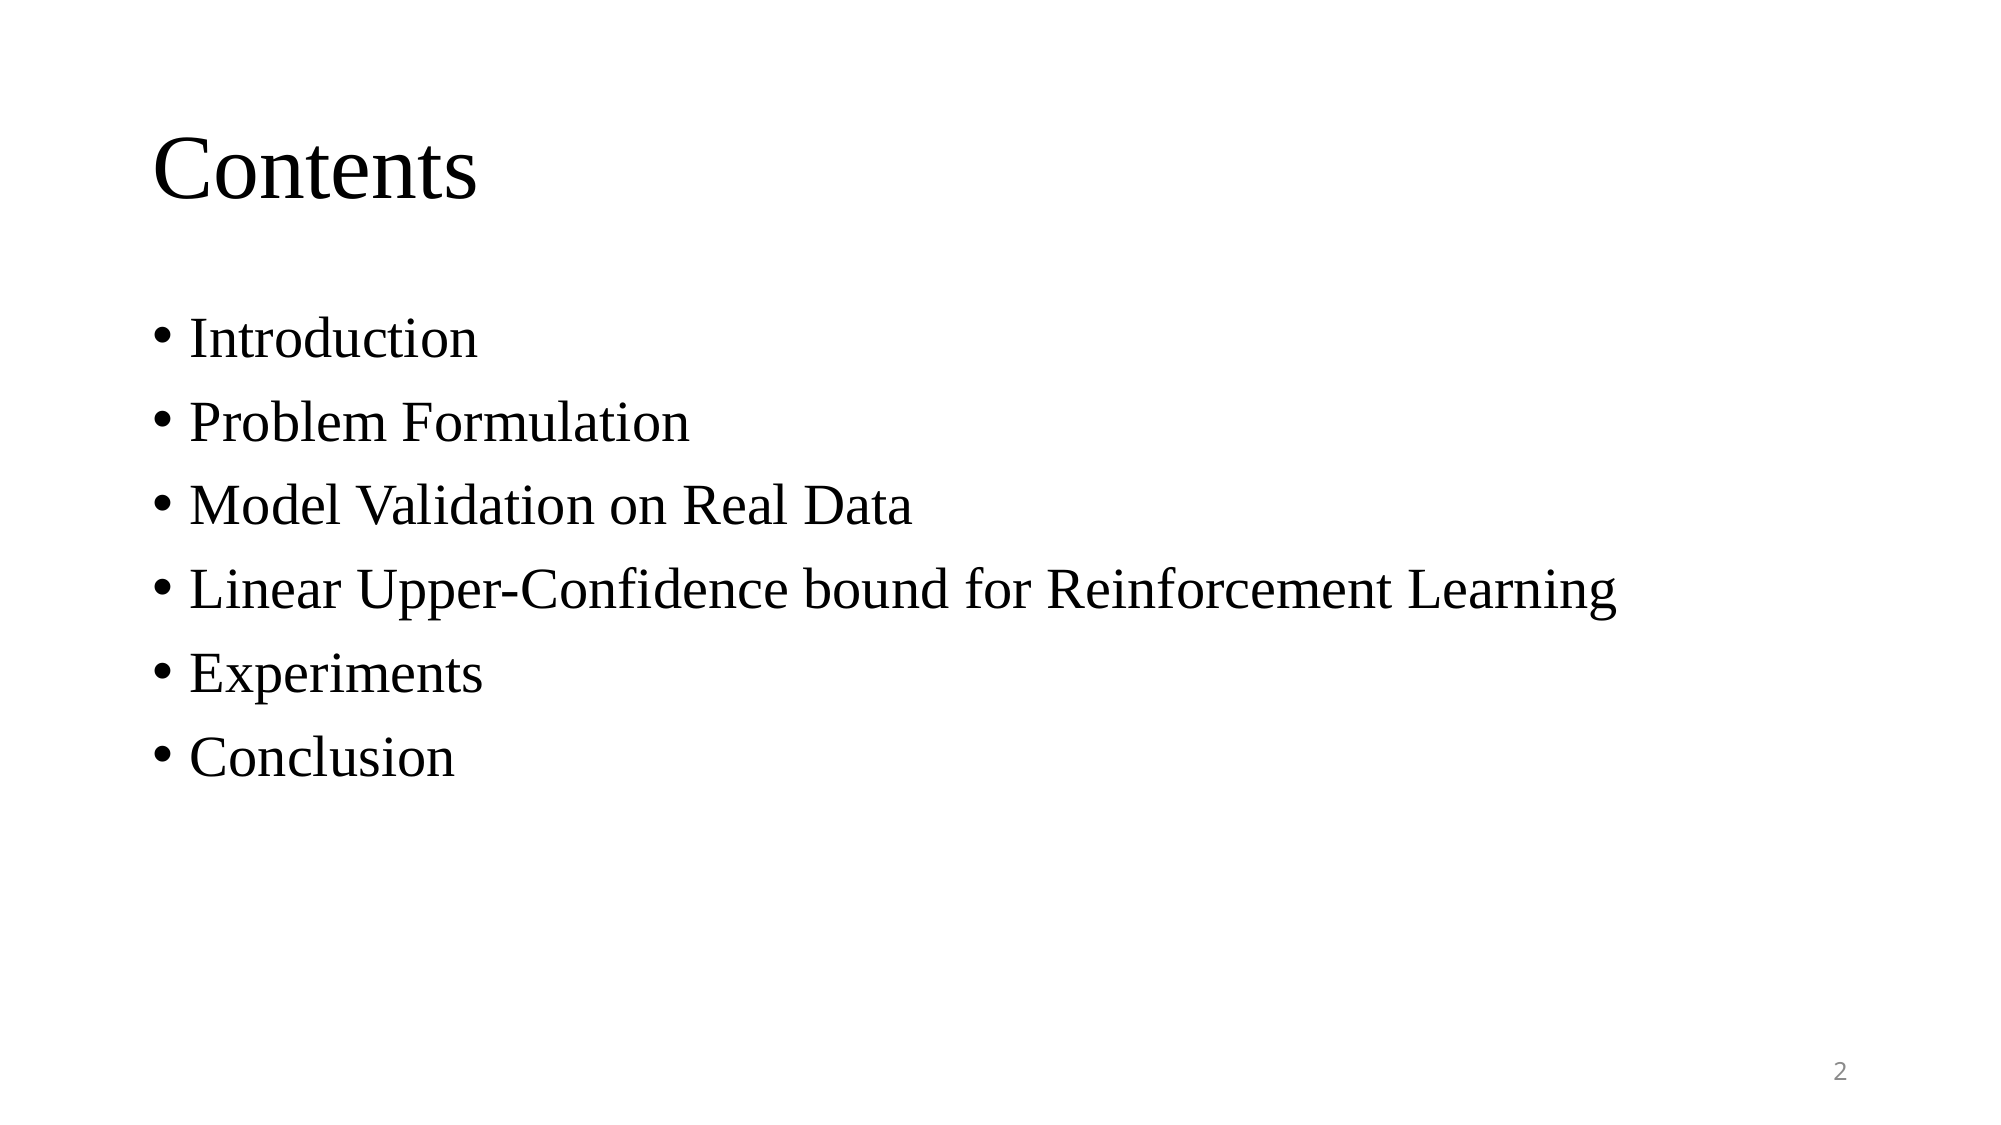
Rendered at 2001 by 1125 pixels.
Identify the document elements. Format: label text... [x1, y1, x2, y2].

slide_number 2 [1412, 1042, 1863, 1103]
title Contents [137, 59, 1863, 278]
list Introduction Problem Formulation Model Validation on Real Data Linear Upper-Confidence bound for Reinforcement Learning Experiments Conclusion [137, 299, 1863, 1014]
